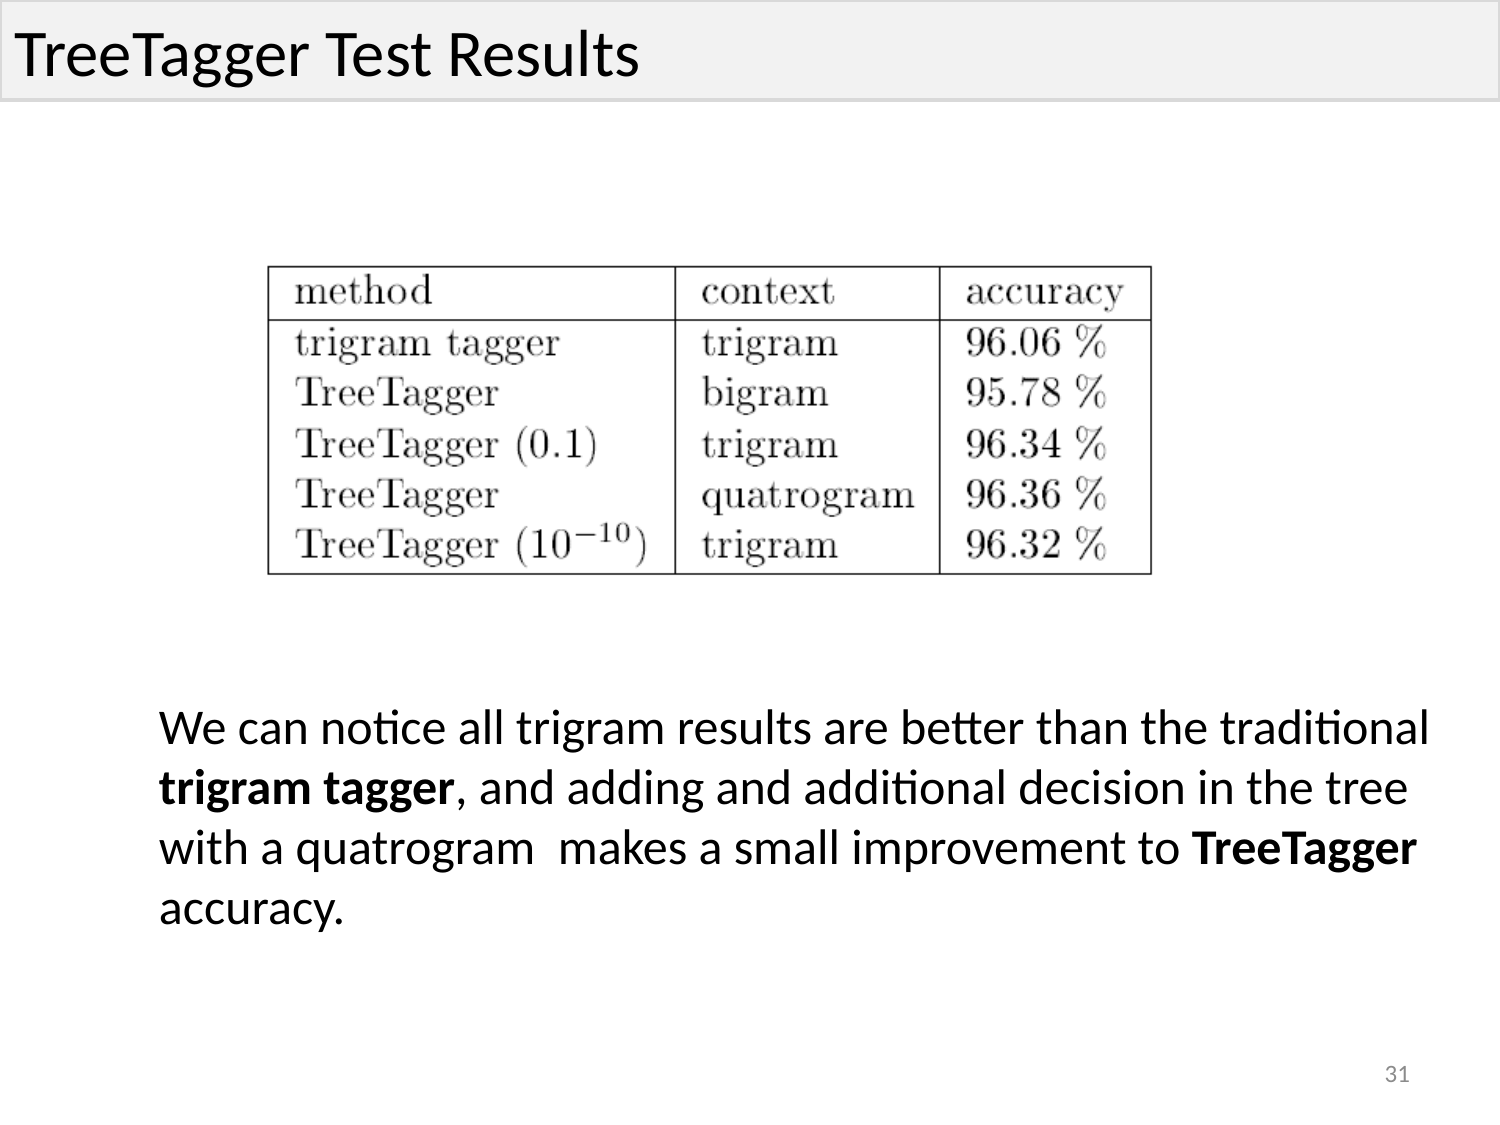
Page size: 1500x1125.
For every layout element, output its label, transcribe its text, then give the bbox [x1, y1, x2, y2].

picture [249, 249, 1185, 598]
slide_number 31 [1074, 1042, 1425, 1103]
text_box TreeTagger Test Results [0, 0, 1500, 102]
text_box We can notice all trigram results are better than the traditional trigram tagger, and adding and additional decision in the tree with a quatrogram makes a small improvement to TreeTagger accuracy. [144, 687, 1446, 943]
